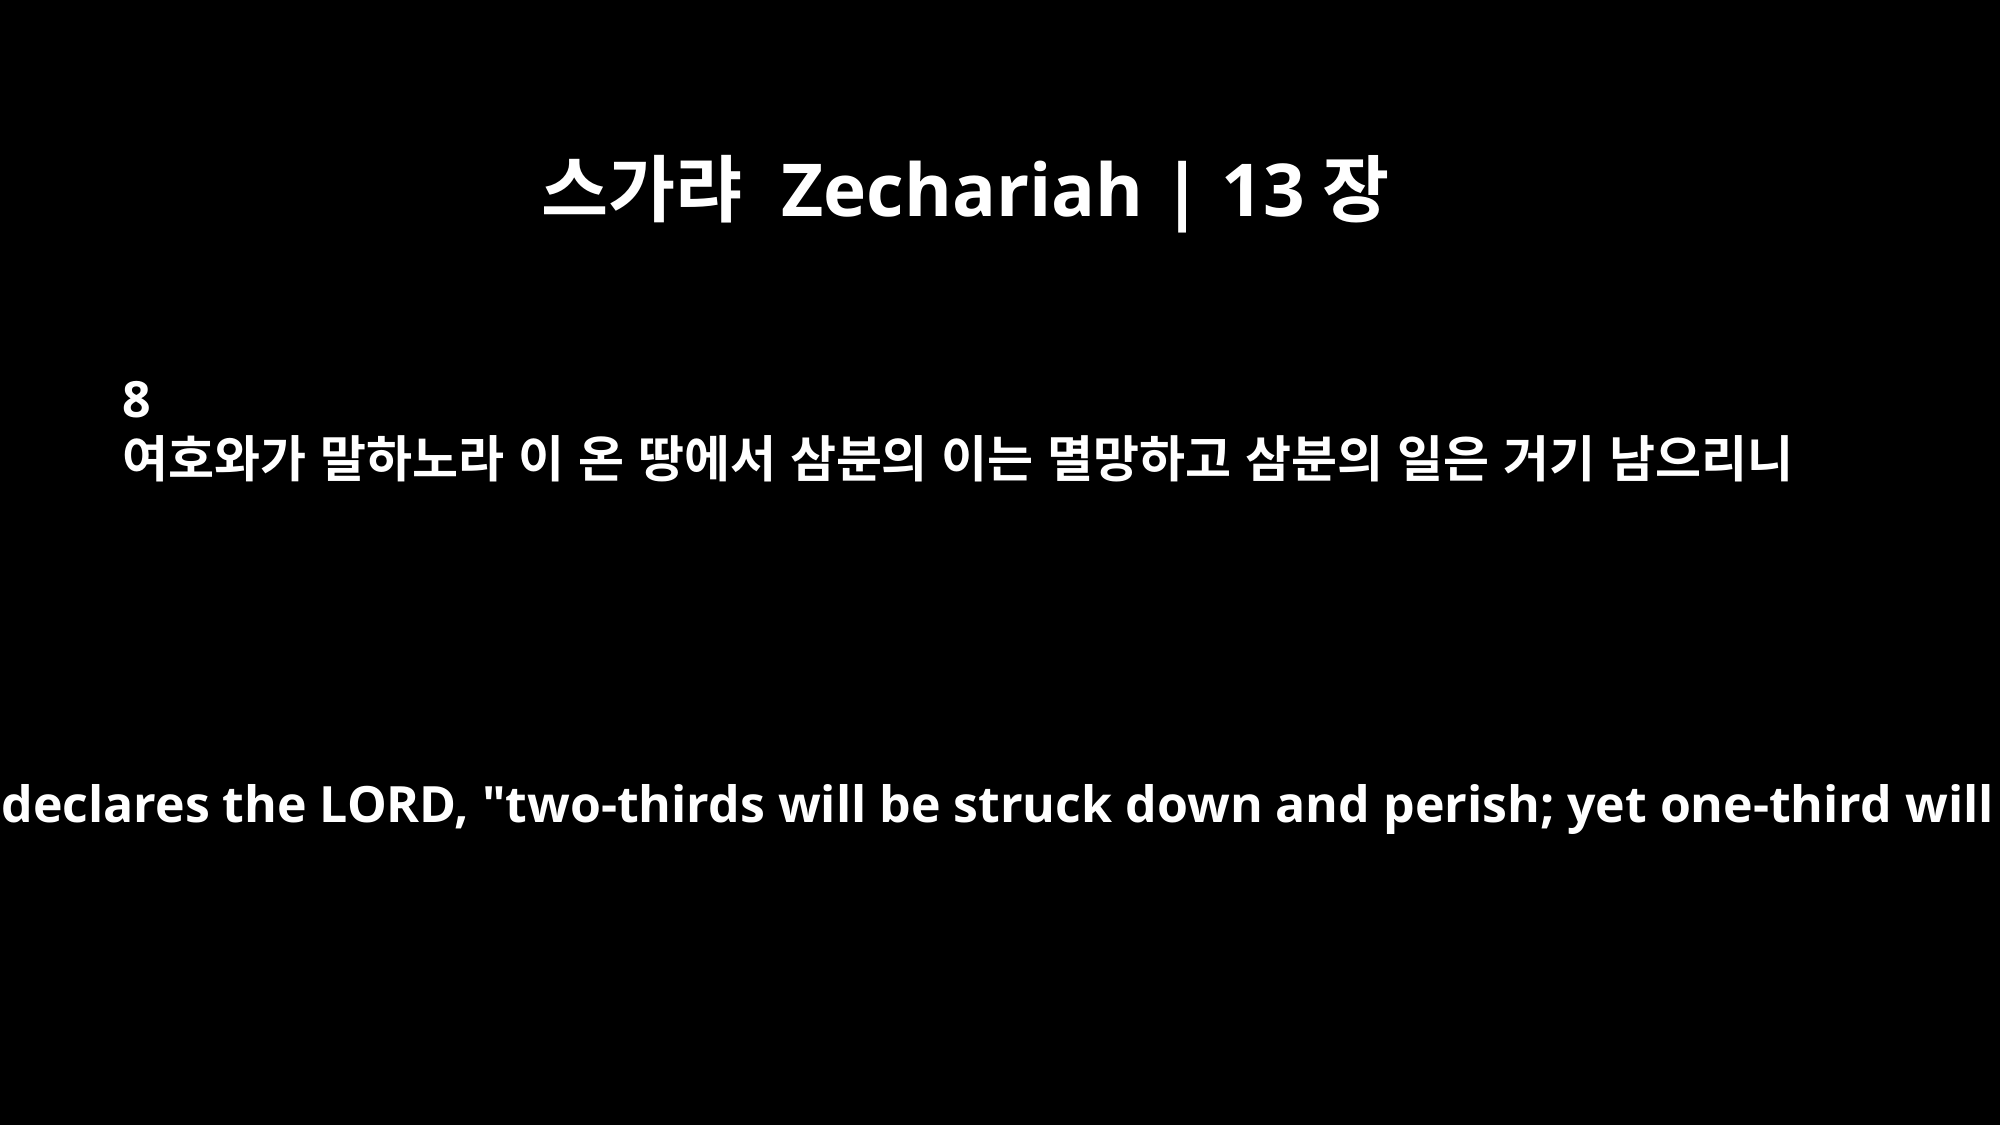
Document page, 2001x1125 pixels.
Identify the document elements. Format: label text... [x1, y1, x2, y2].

text_box In the whole land," declares the LORD, "two-thirds will be struck down and perish; yet one-third will be left in it. [0, 764, 2000, 840]
text_box 8 여호와가 말하노라 이 온 땅에서 삼분의 이는 멸망하고 삼분의 일은 거기 남으리니 [107, 359, 1810, 495]
text_box 스가랴 Zechariah | 13장 [526, 136, 1406, 239]
